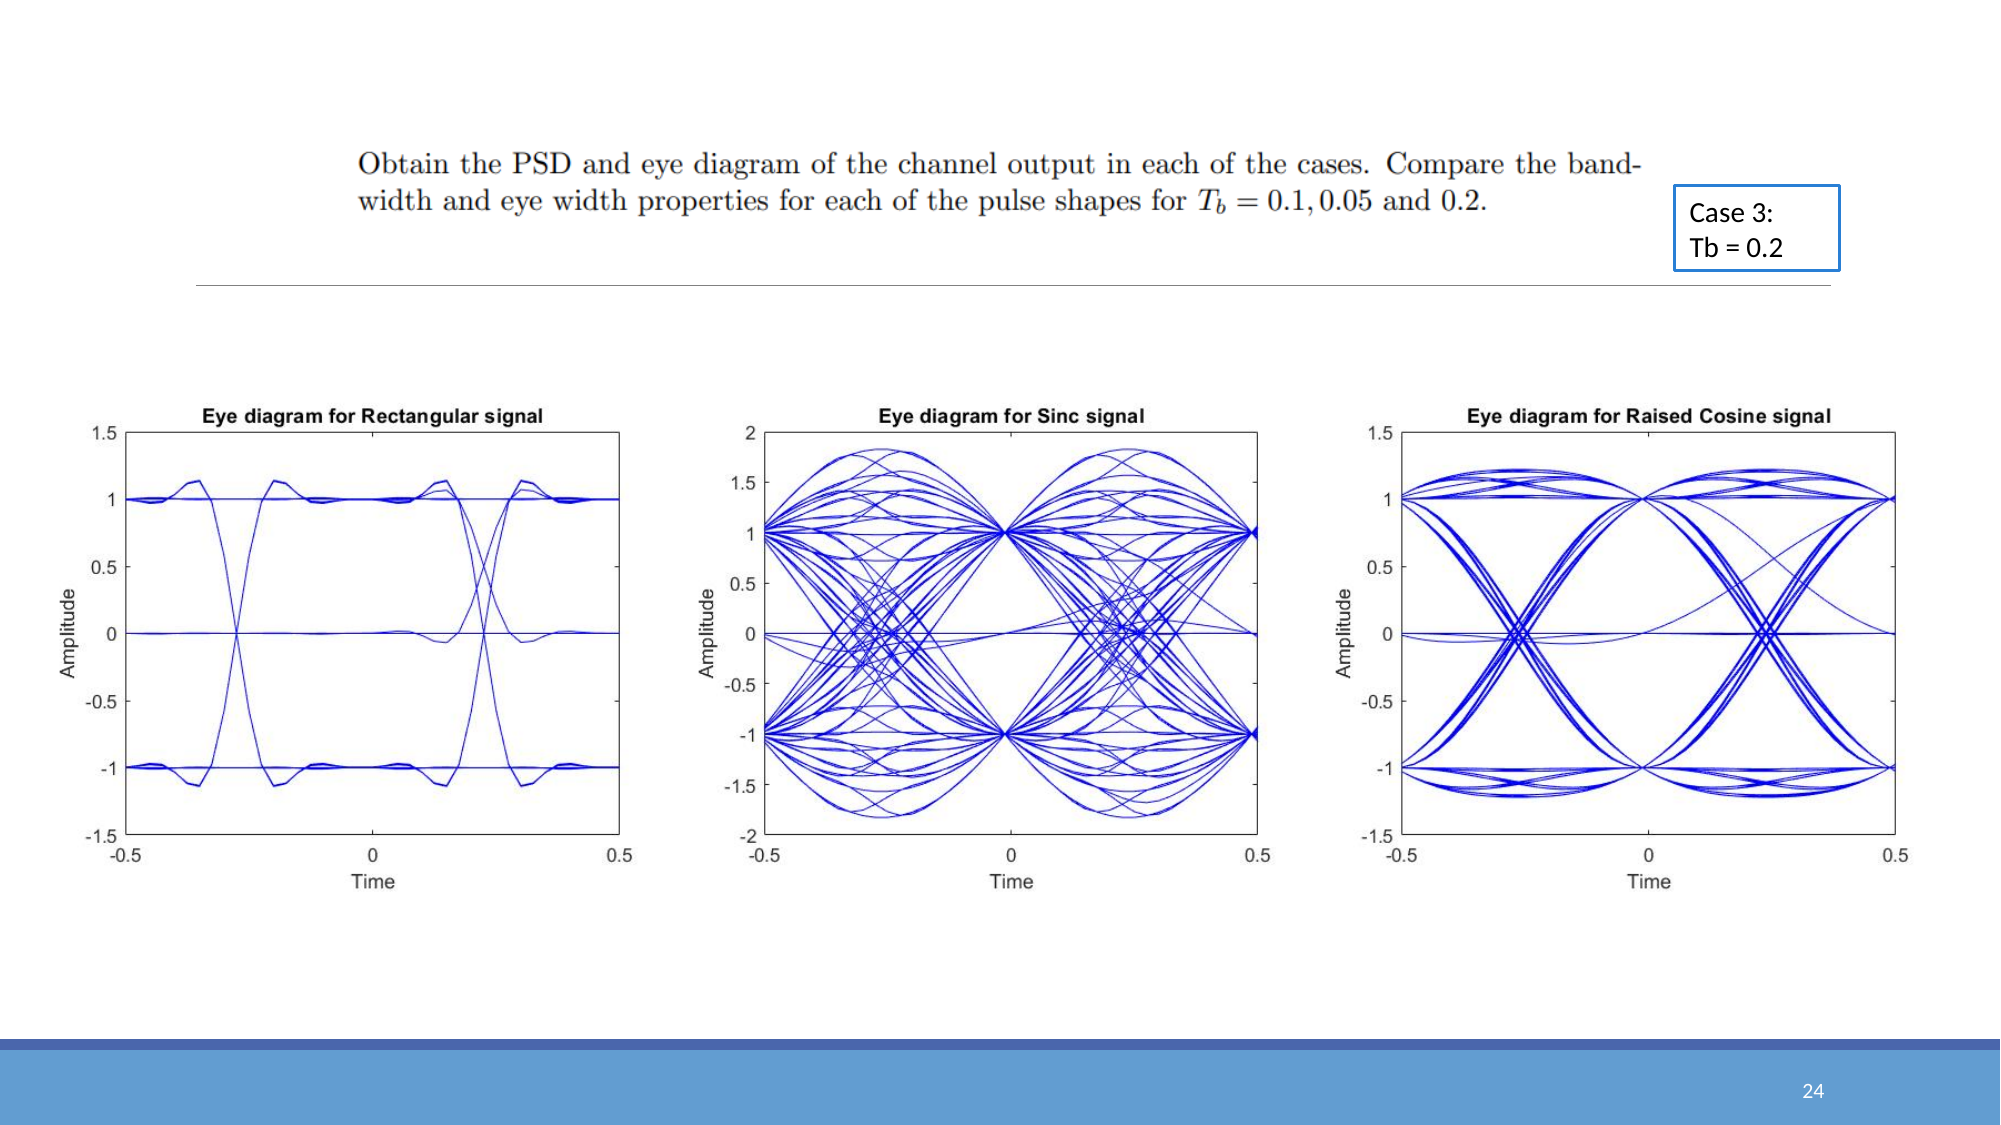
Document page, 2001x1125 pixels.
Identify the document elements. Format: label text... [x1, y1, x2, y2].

picture [42, 393, 1958, 895]
text_box Case 3: Tb = 0.2 [1673, 184, 1841, 272]
slide_number 24 [1624, 1059, 1840, 1120]
picture [351, 138, 1649, 230]
